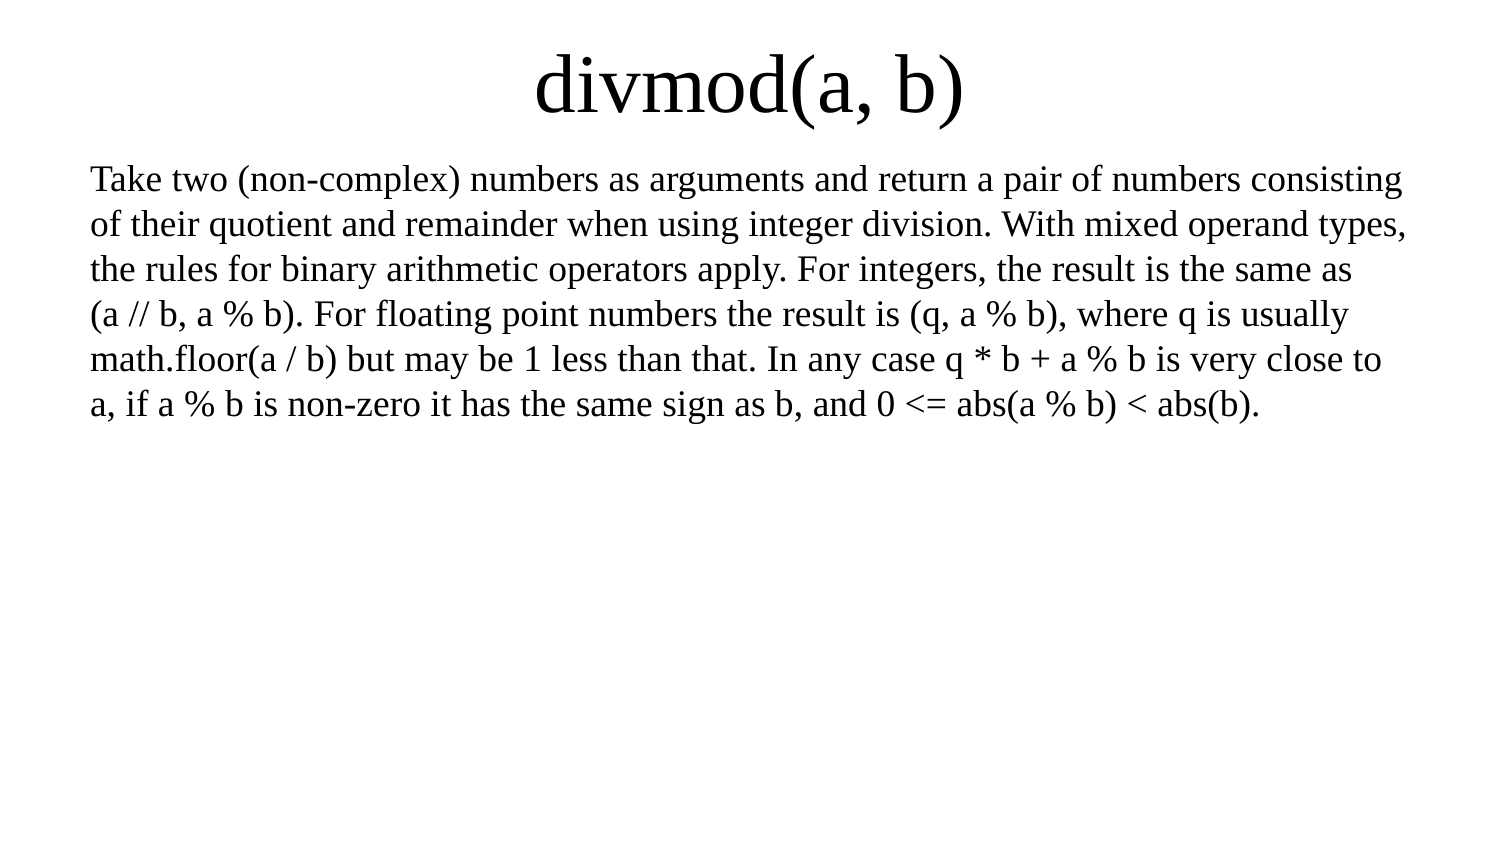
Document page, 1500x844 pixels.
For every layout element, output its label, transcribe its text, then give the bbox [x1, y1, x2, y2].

list Take two (non-complex) numbers as arguments and return a pair of numbers consisting of their quotient and remainder when using integer division. With mixed operand types, the rules for binary arithmetic operators apply. For integers, the result is the same as (a // b, a % b). For floating point numbers the result is (q, a % b), where q is usually math.floor(a / b) but may be 1 less than that. In any case q * b + a % b is very close to a, if a % b is non-zero it has the same sign as b, and 0 <= abs(a % b) < abs(b). [75, 146, 1425, 704]
title divmod(a, b) [75, 9, 1425, 146]
